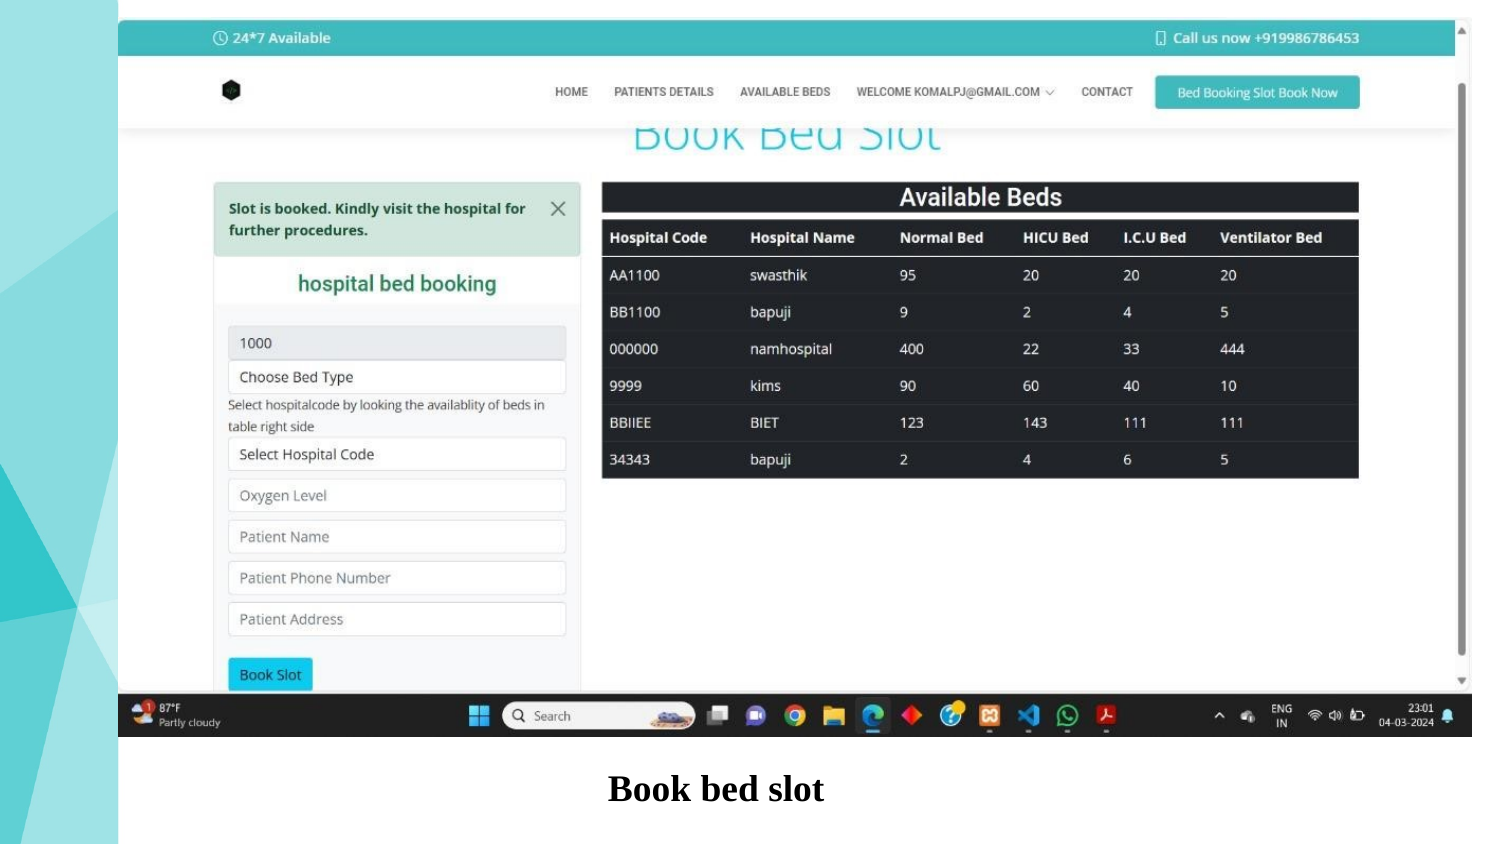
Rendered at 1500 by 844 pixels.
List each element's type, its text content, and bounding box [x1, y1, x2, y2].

title Book bed slot [174, 746, 1350, 844]
picture [0, 0, 1500, 844]
